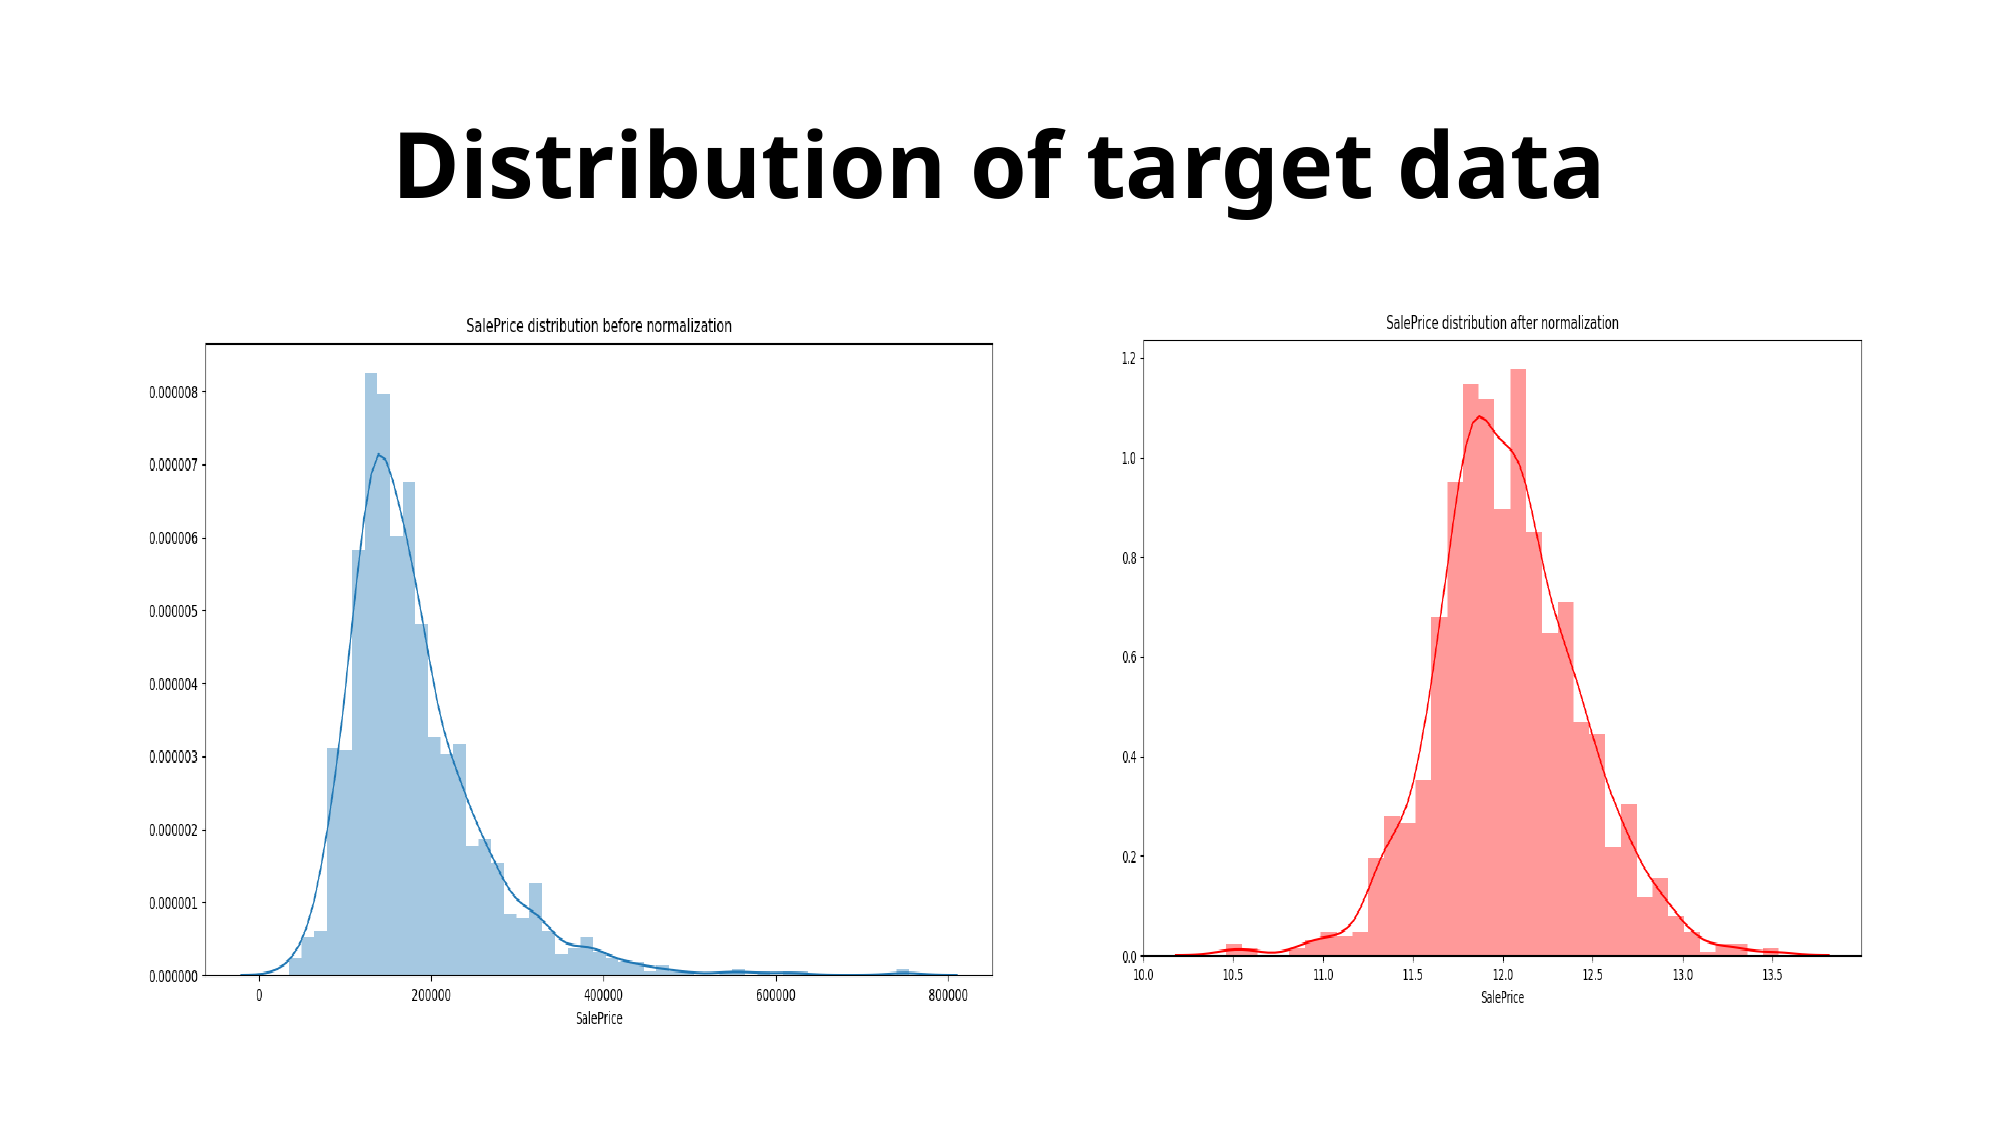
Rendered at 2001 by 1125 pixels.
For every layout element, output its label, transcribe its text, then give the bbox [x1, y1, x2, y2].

picture [1027, 244, 1954, 1044]
title Distribution of target data [137, 59, 1863, 245]
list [78, 245, 1094, 1066]
